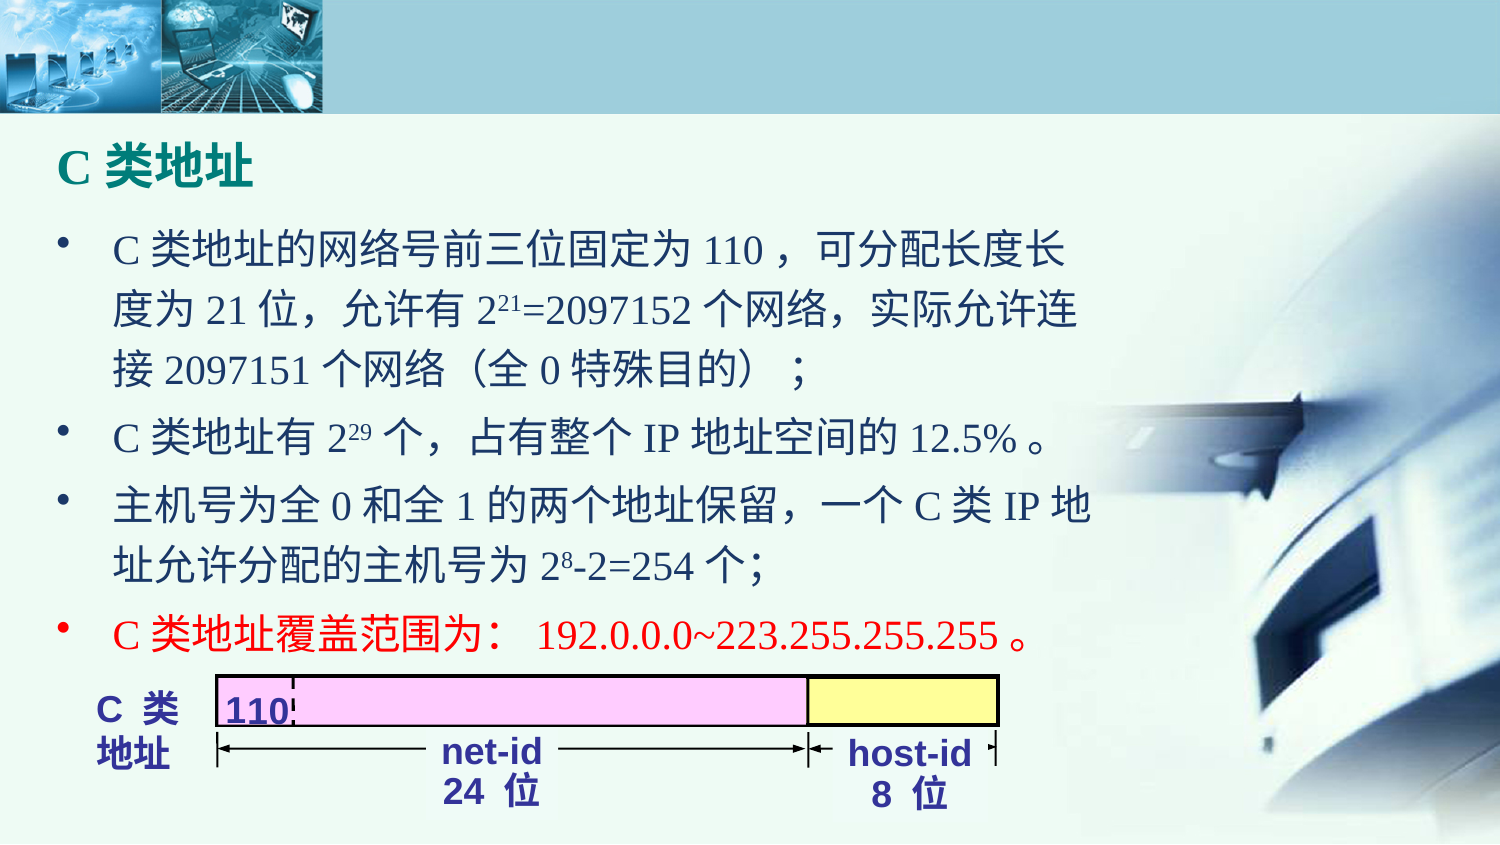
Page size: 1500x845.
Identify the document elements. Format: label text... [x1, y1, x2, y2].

list C类地址 C类地址的网络号前三位固定为110，可分配长度长度为21位，允许有221=2097152个网络，实际允许连接2097151个网络（全0特殊目的） ； C类地址有229个，占有整个IP地址空间的12.5%。 主机号为全0和全1的两个地址保留，一个C类IP地址允许分配的主机号为28-2=254个； C类地址覆盖范围为：192.0.0.0~223.255.255.255。 [40, 126, 1117, 586]
picture [0, 0, 1500, 844]
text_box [84, 675, 999, 824]
